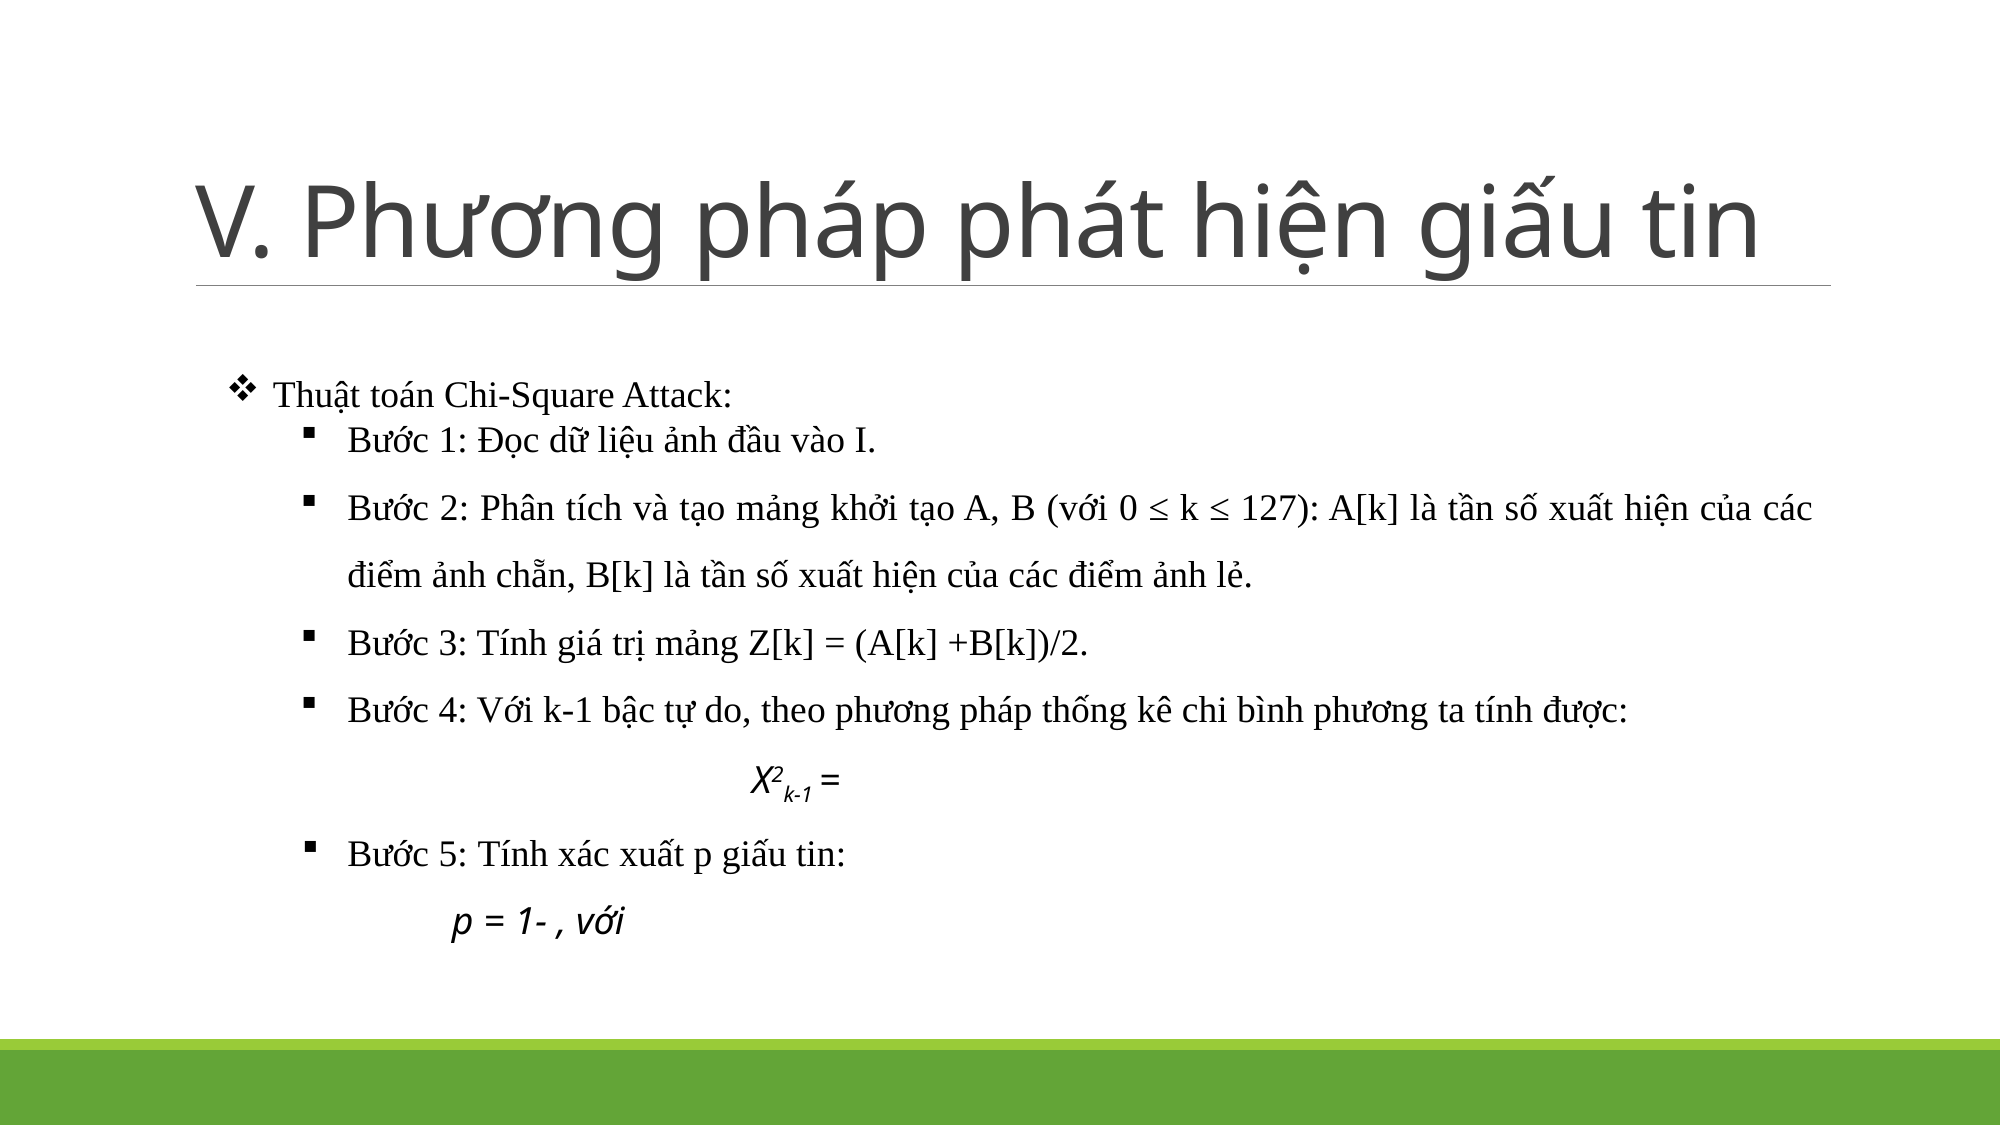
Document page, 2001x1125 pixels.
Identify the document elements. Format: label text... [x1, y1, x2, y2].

title V. Phương pháp phát hiện giấu tin [180, 47, 1830, 285]
